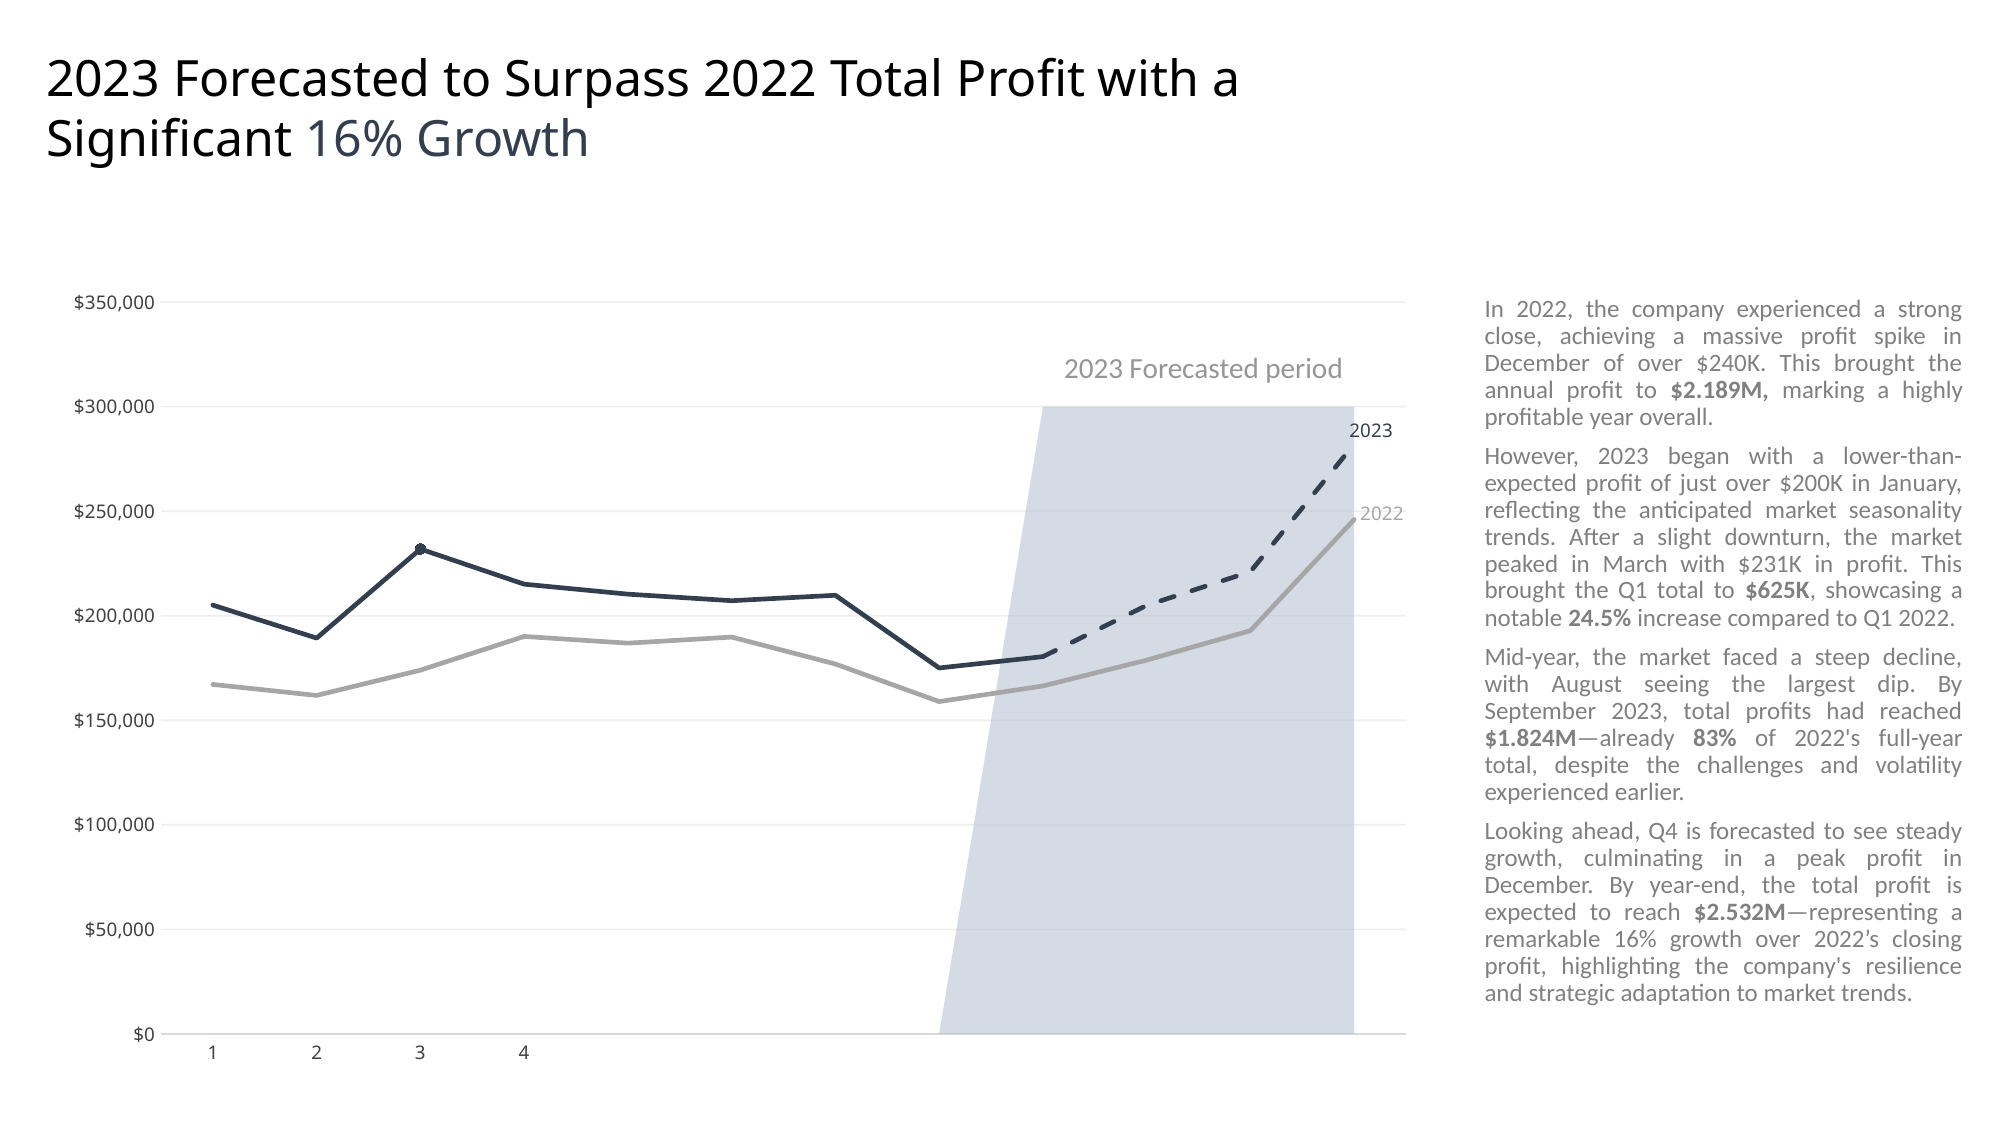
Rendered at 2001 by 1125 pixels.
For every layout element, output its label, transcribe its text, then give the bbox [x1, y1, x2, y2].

chart [46, 272, 1434, 1083]
text_box In 2022, the company experienced a strong close, achieving a massive profit spike in December of over $240K. This brought the annual profit to $2.189M, marking a highly profitable year overall. However, 2023 began with a lower-than-expected profit of just over $200K in January, reflecting the anticipated market seasonality trends. After a slight downturn, the market peaked in March with $231K in profit. This brought the Q1 total to $625K, showcasing a notable 24.5% increase compared to Q1 2022. Mid-year, the market faced a steep decline, with August seeing the largest dip. By September 2023, total profits had reached $1.824M—already 83% of 2022's full-year total, despite the challenges and volatility experienced earlier. Looking ahead, Q4 is forecasted to see steady growth, culminating in a peak profit in December. By year-end, the total profit is expected to reach $2.532M—representing a remarkable 16% growth over 2022’s closing profit, highlighting the company's resilience and strategic adaptation to market trends. [1484, 295, 1964, 1079]
text_box 2023 Forecasted to Surpass 2022 Total Profit with a Significant 16% Growth [46, 0, 1434, 212]
